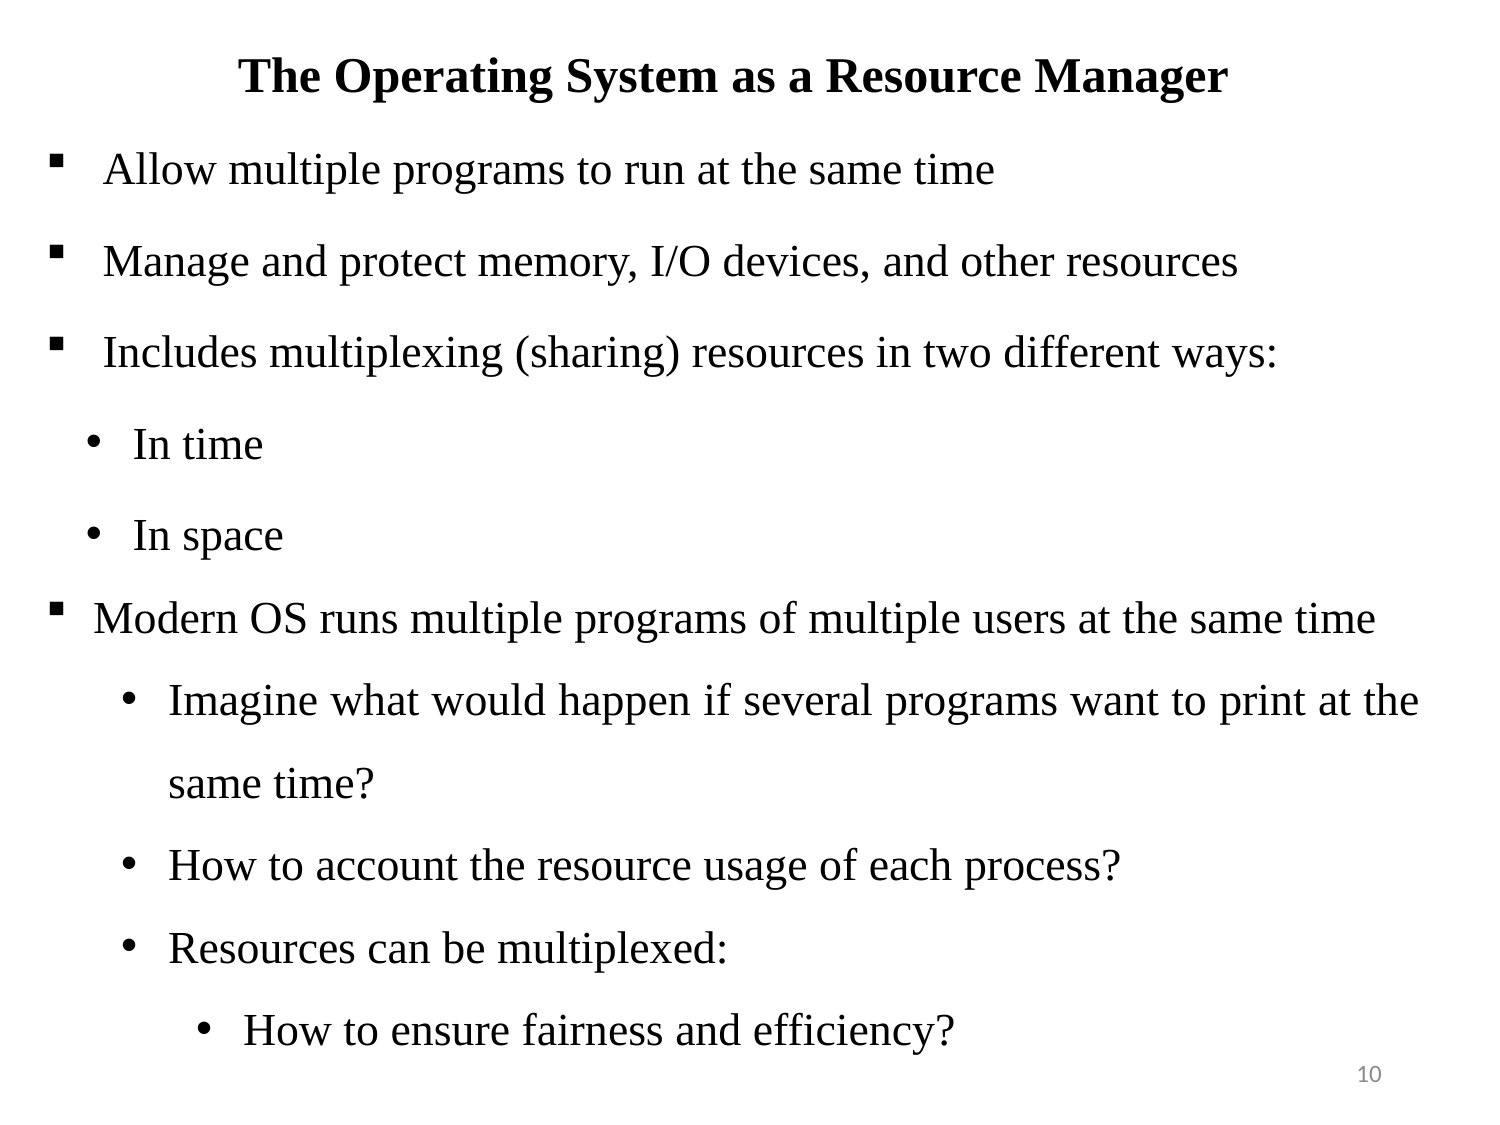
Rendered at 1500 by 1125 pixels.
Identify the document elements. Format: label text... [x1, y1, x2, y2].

text_box The Operating System as a Resource Manager Allow multiple programs to run at the same time Manage and protect memory, I/O devices, and other resources Includes multiplexing (sharing) resources in two different ways: In time In space Modern OS runs multiple programs of multiple users at the same time Imagine what would happen if several programs want to print at the same time? How to account the resource usage of each process? Resources can be multiplexed: How to ensure fairness and efficiency? [31, 4, 1436, 1063]
slide_number 10 [1059, 1042, 1397, 1103]
